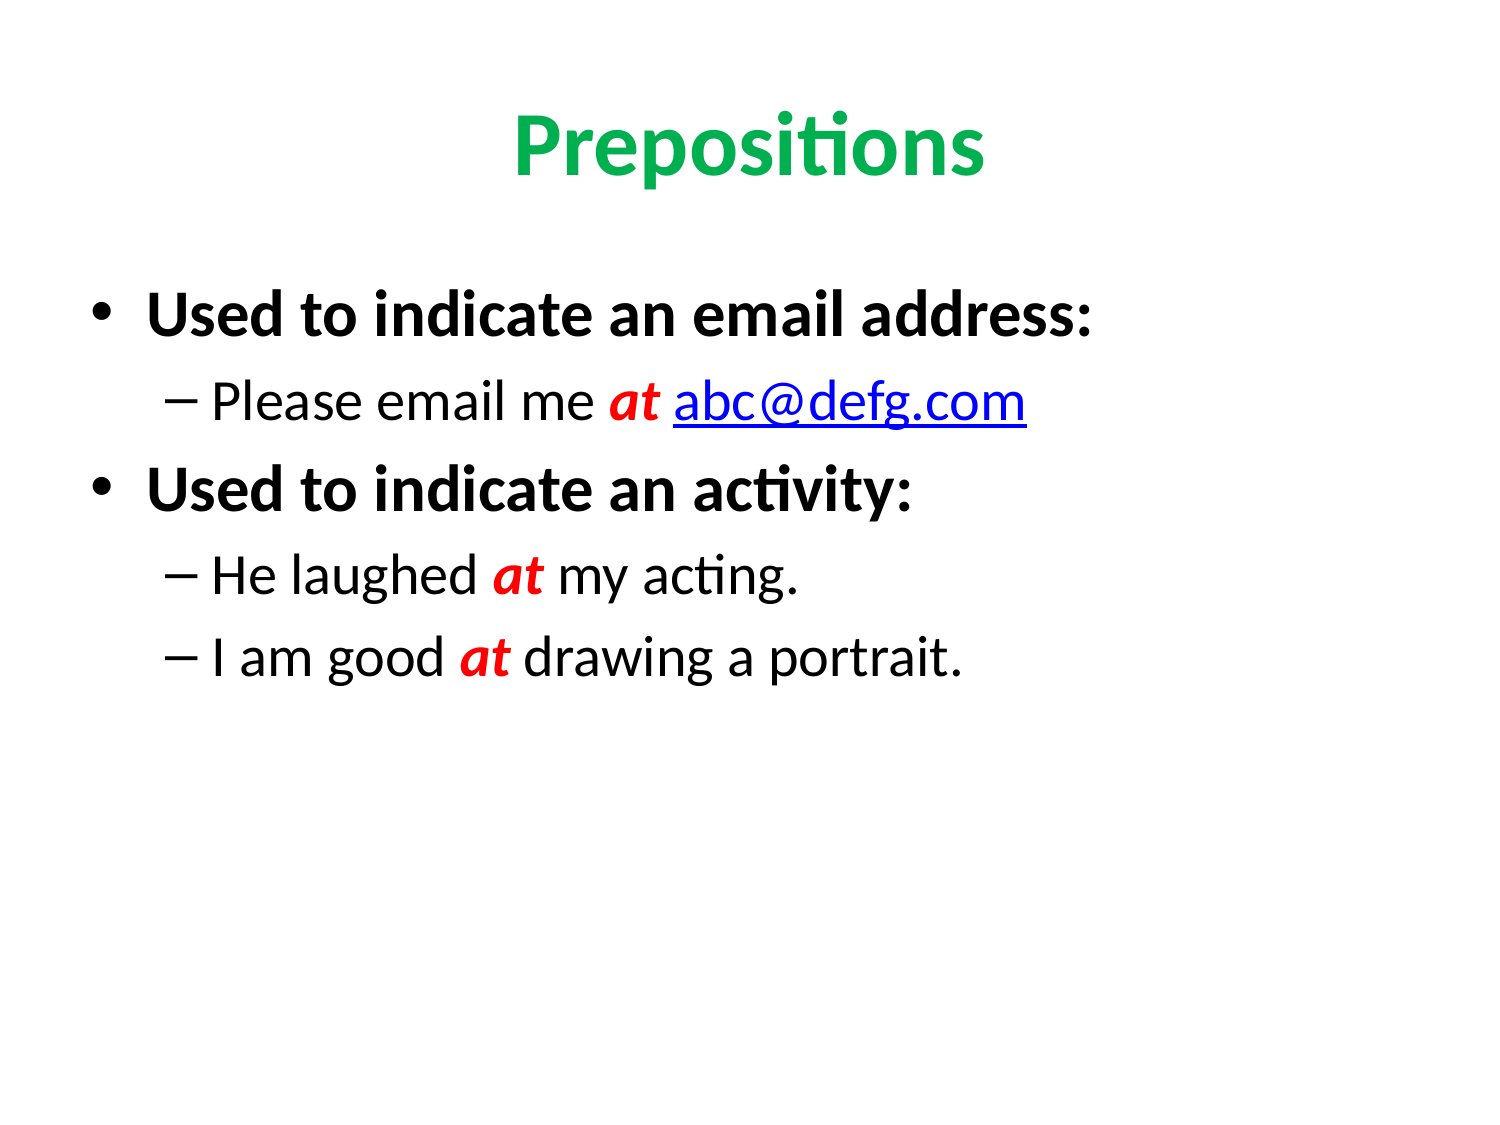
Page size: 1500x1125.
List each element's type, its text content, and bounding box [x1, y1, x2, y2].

title Prepositions [75, 45, 1425, 233]
list Used to indicate an email address: Please email me at abc@defg.com Used to indicate an activity: He laughed at my acting. I am good at drawing a portrait. [75, 262, 1425, 1005]
